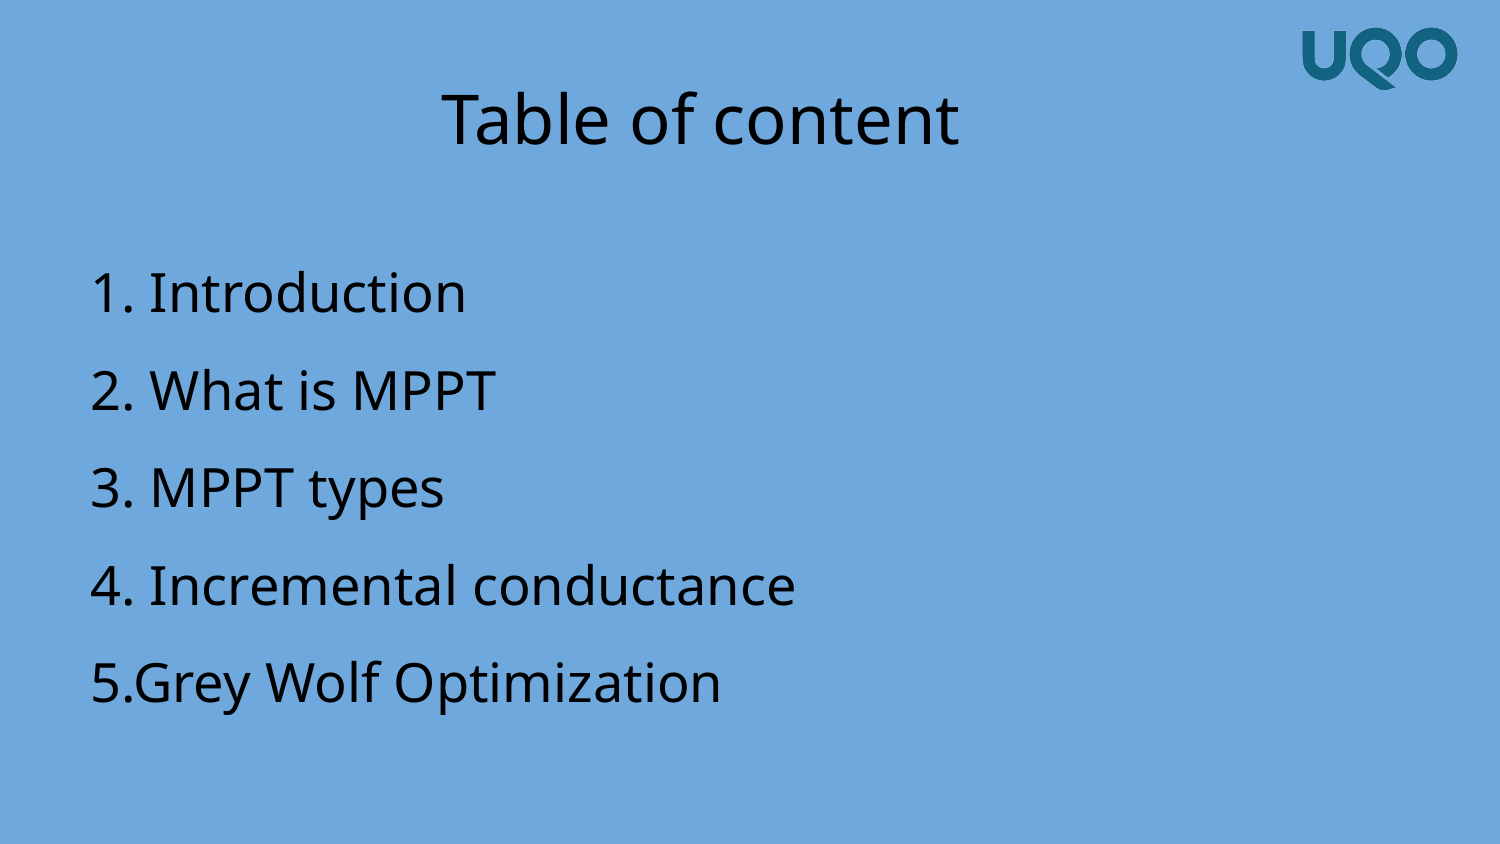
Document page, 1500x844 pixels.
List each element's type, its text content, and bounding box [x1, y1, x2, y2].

text_box Table of content [358, 60, 1044, 152]
picture [1298, 24, 1460, 93]
title 1. Introduction 2. What is MPPT 3. MPPT types 4. Incremental conductance 5.Grey Wolf Optimization [75, 285, 1425, 767]
